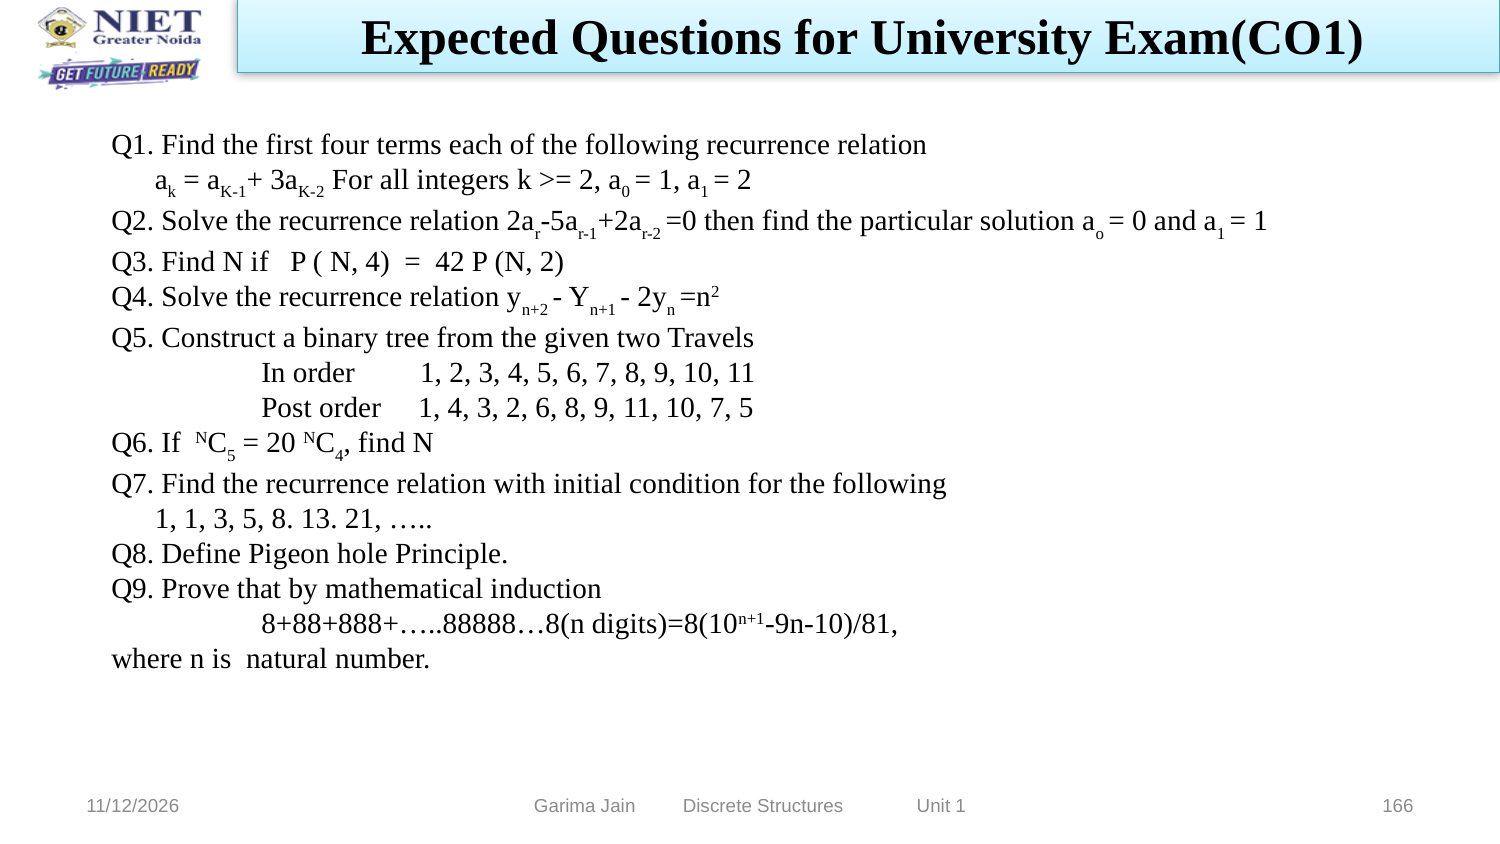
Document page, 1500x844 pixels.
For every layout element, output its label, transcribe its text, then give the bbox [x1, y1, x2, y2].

title Expected Questions for University Exam(CO1) [238, 0, 1500, 73]
slide_number 166 [1074, 782, 1425, 827]
footer Garima Jain Discrete Structures Unit 1 [512, 782, 988, 827]
text_box Q1. Find the first four terms each of the following recurrence relation ak = aK-1+ 3aK-2 For all integers k >= 2, a0 = 1, a1 = 2 Q2. Solve the recurrence relation 2ar-5ar-1+2ar-2 =0 then find the particular solution ao = 0 and a1 = 1 Q3. Find N if P ( N, 4) = 42 P (N, 2) Q4. Solve the recurrence relation yn+2 - Yn+1 - 2yn =n2 Q5. Construct a binary tree from the given two Travels In order 1, 2, 3, 4, 5, 6, 7, 8, 9, 10, 11 Post order 1, 4, 3, 2, 6, 8, 9, 11, 10, 7, 5 Q6. If NC5 = 20 NC4, find N Q7. Find the recurrence relation with initial condition for the following 1, 1, 3, 5, 8. 13. 21, ….. Q8. Define Pigeon hole Principle. Q9. Prove that by mathematical induction 8+88+888+…..88888…8(n digits)=8(10n+1-9n-10)/81, where n is natural number. [99, 119, 1438, 715]
picture [0, 0, 238, 97]
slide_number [75, 782, 425, 827]
